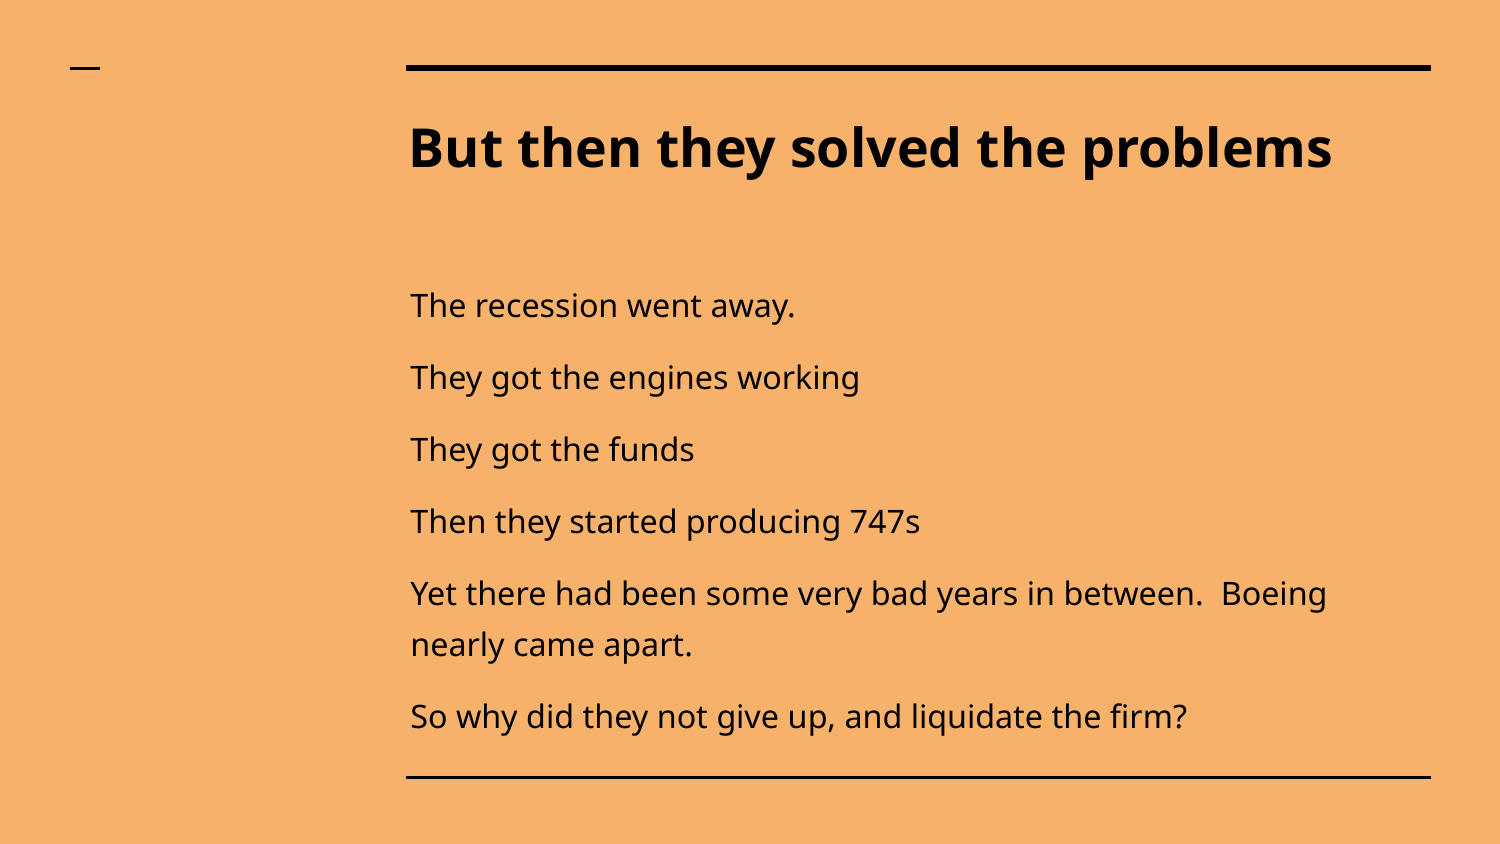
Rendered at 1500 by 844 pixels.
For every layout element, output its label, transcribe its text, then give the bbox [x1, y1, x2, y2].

title But then they solved the problems [393, 94, 1431, 199]
list The recession went away. They got the engines working They got the funds Then they started producing 747s Yet there had been some very bad years in between. Boeing nearly came apart. So why did they not give up, and liquidate the firm? [395, 261, 1433, 755]
